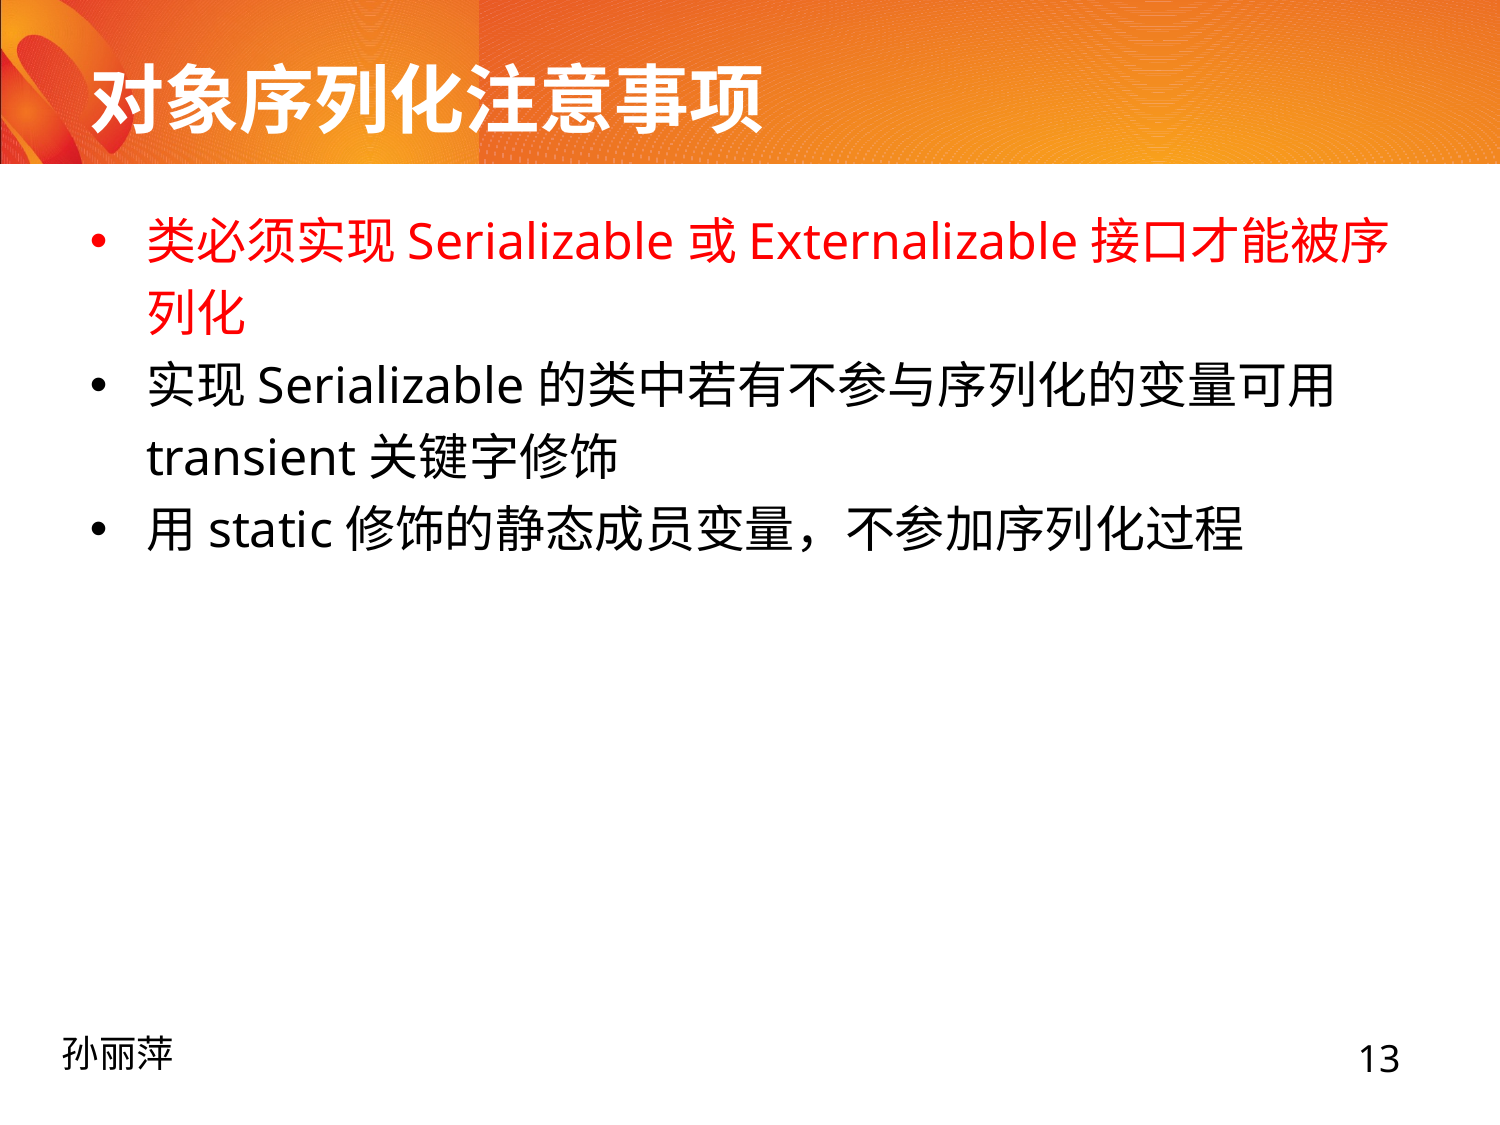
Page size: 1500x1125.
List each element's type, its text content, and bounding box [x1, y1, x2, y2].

picture [0, 0, 1500, 164]
title 对象序列化注意事项 [75, 45, 1425, 167]
list 类必须实现Serializable或Externalizable接口才能被序列化 实现Serializable的类中若有不参与序列化的变量可用transient关键字修饰 用static修饰的静态成员变量，不参加序列化过程 [75, 190, 1425, 1005]
